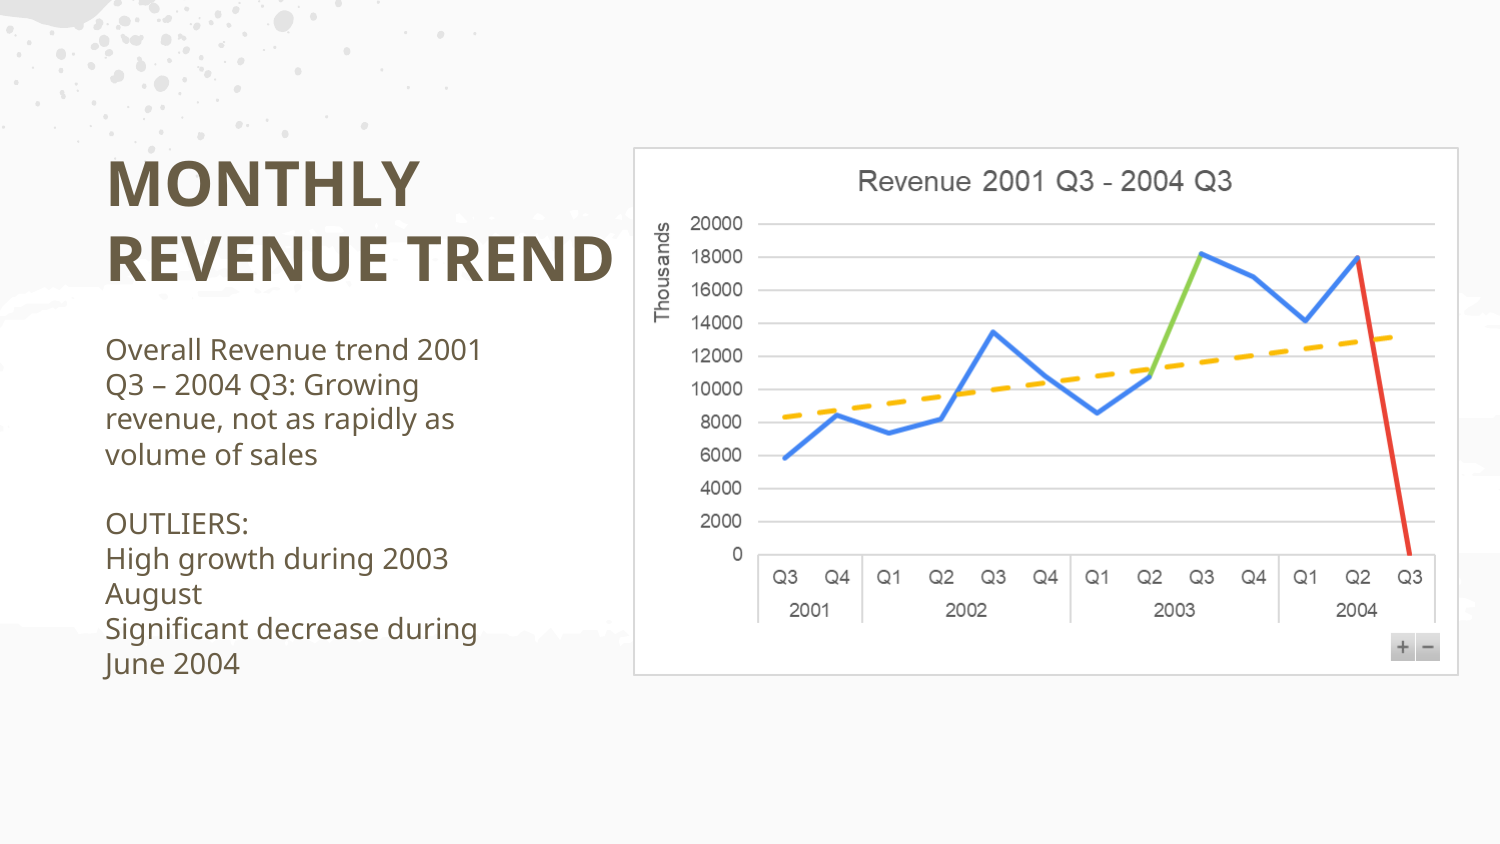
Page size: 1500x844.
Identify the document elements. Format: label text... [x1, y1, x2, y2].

title MONTHLY REVENUE TREND [90, 128, 664, 228]
subtitle Overall Revenue trend 2001 Q3 – 2004 Q3: Growing revenue, not as rapidly as volume of sales OUTLIERS: High growth during 2003 August Significant decrease during June 2004 [90, 315, 539, 667]
picture [633, 147, 1459, 676]
